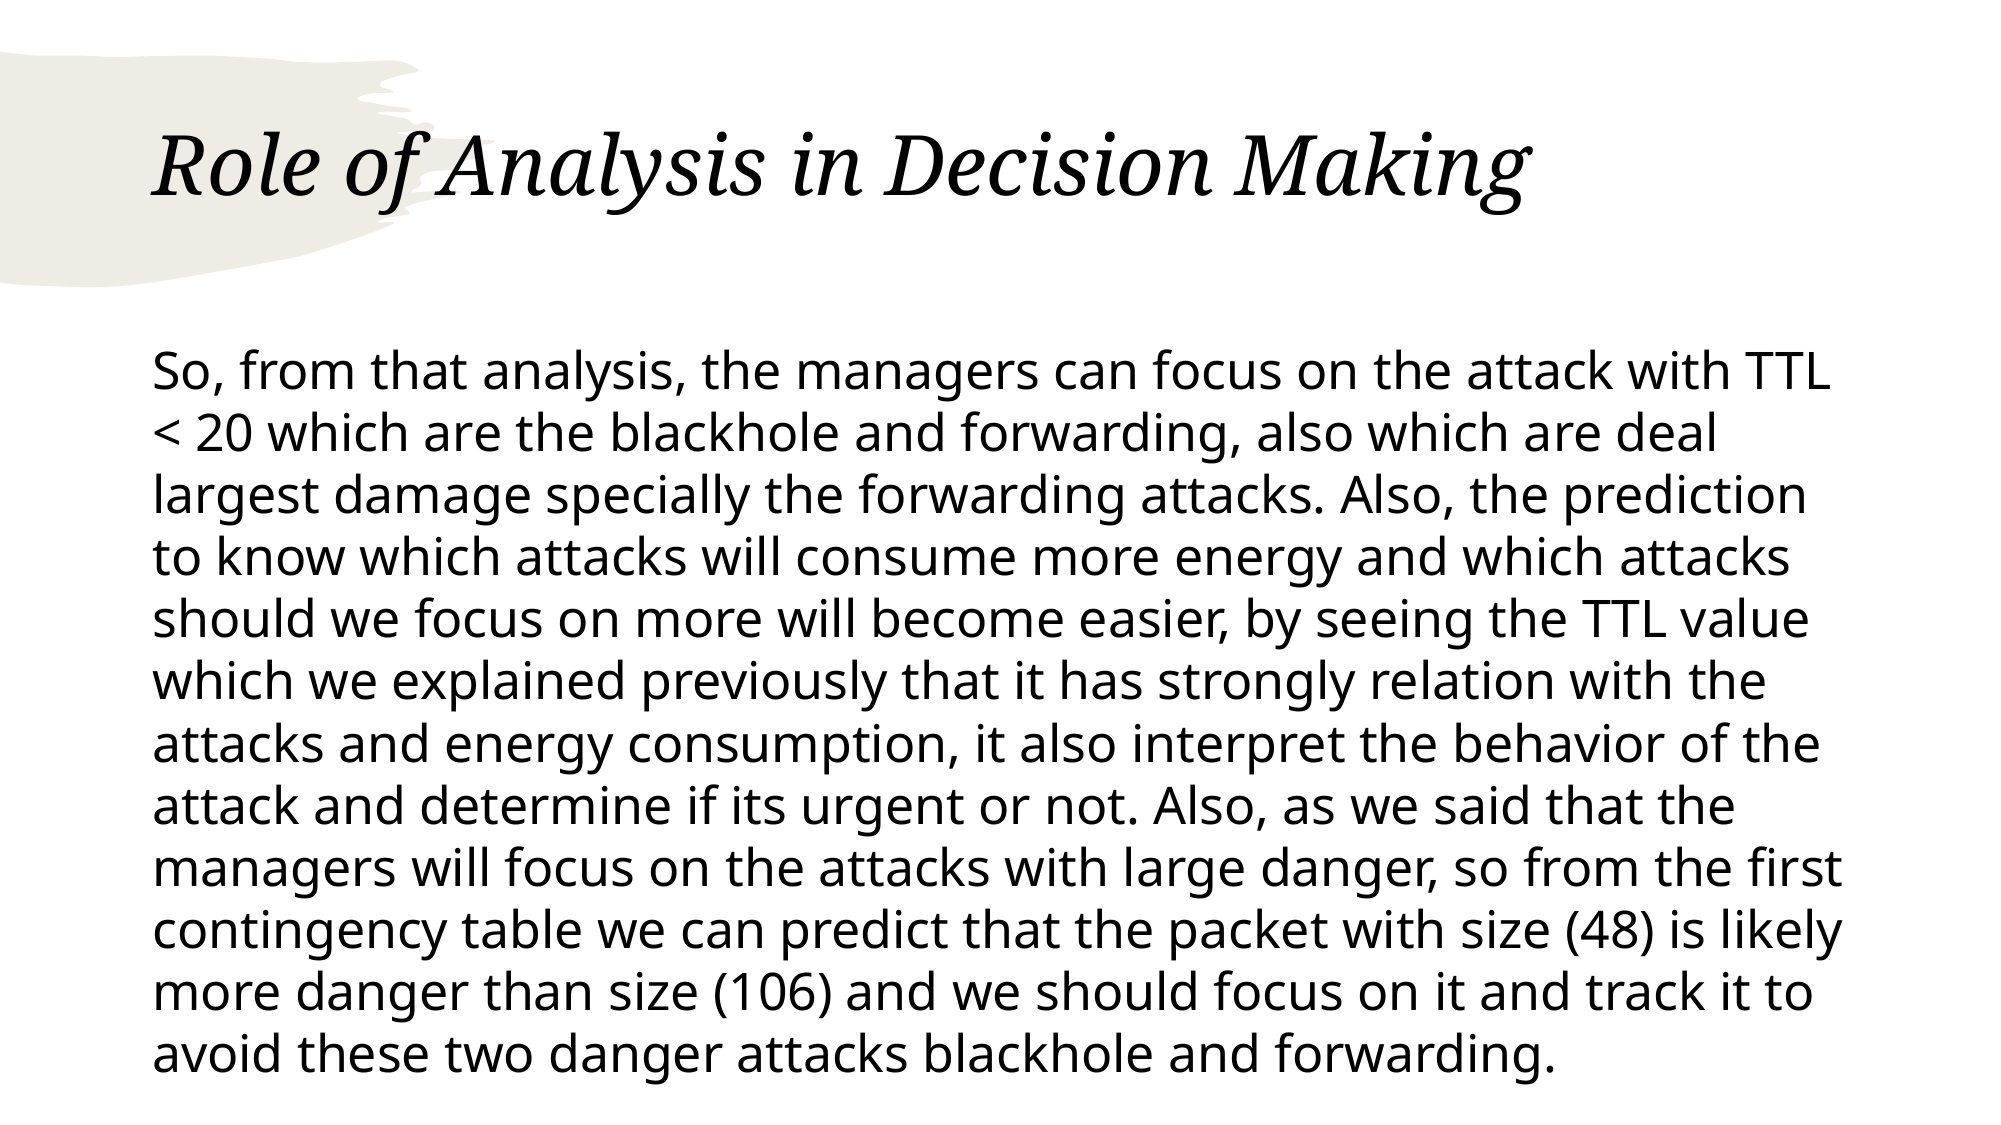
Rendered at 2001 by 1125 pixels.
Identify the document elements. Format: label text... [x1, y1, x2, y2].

list So, from that analysis, the managers can focus on the attack with TTL < 20 which are the blackhole and forwarding, also which are deal largest damage specially the forwarding attacks. Also, the prediction to know which attacks will consume more energy and which attacks should we focus on more will become easier, by seeing the TTL value which we explained previously that it has strongly relation with the attacks and energy consumption, it also interpret the behavior of the attack and determine if its urgent or not. Also, as we said that the managers will focus on the attacks with large danger, so from the first contingency table we can predict that the packet with size (48) is likely more danger than size (106) and we should focus on it and track it to avoid these two danger attacks blackhole and forwarding. [137, 329, 1863, 1115]
title Role of Analysis in Decision Making [137, 59, 1863, 278]
